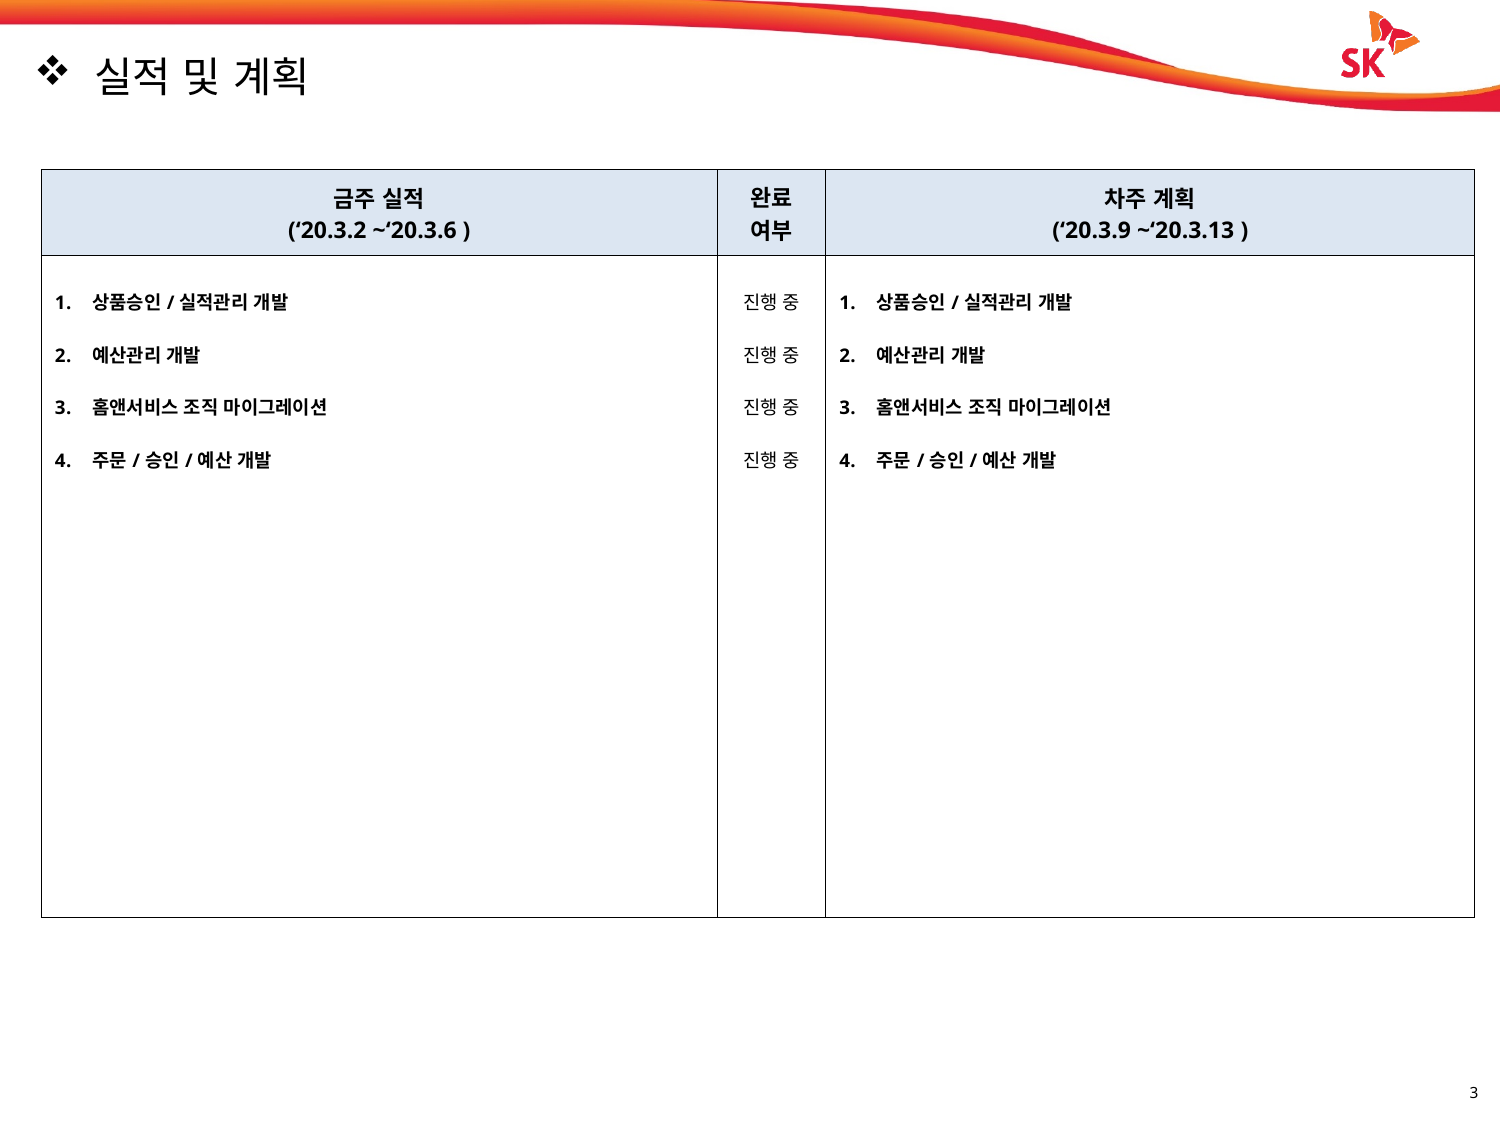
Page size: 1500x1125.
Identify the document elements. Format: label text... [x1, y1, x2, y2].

table_header 금주 실적 (‘20.3.2 ~‘20.3.6 ) [42, 170, 717, 255]
table_cell 상품승인/실적관리 개발 예산관리 개발 홈앤서비스 조직 마이그레이션 주문/승인/예산 개발 [42, 256, 717, 917]
title 실적 및 계획 [19, 43, 1001, 102]
table_header 완료 여부 [718, 170, 825, 255]
table_header 차주 계획 (‘20.3.9 ~‘20.3.13 ) [826, 170, 1474, 255]
table_cell 상품승인/실적관리 개발 예산관리 개발 홈앤서비스 조직 마이그레이션 주문/승인/예산 개발 [826, 256, 1474, 917]
table_cell 진행 중 진행 중 진행 중 진행 중 [718, 256, 825, 917]
picture [0, 0, 1500, 764]
